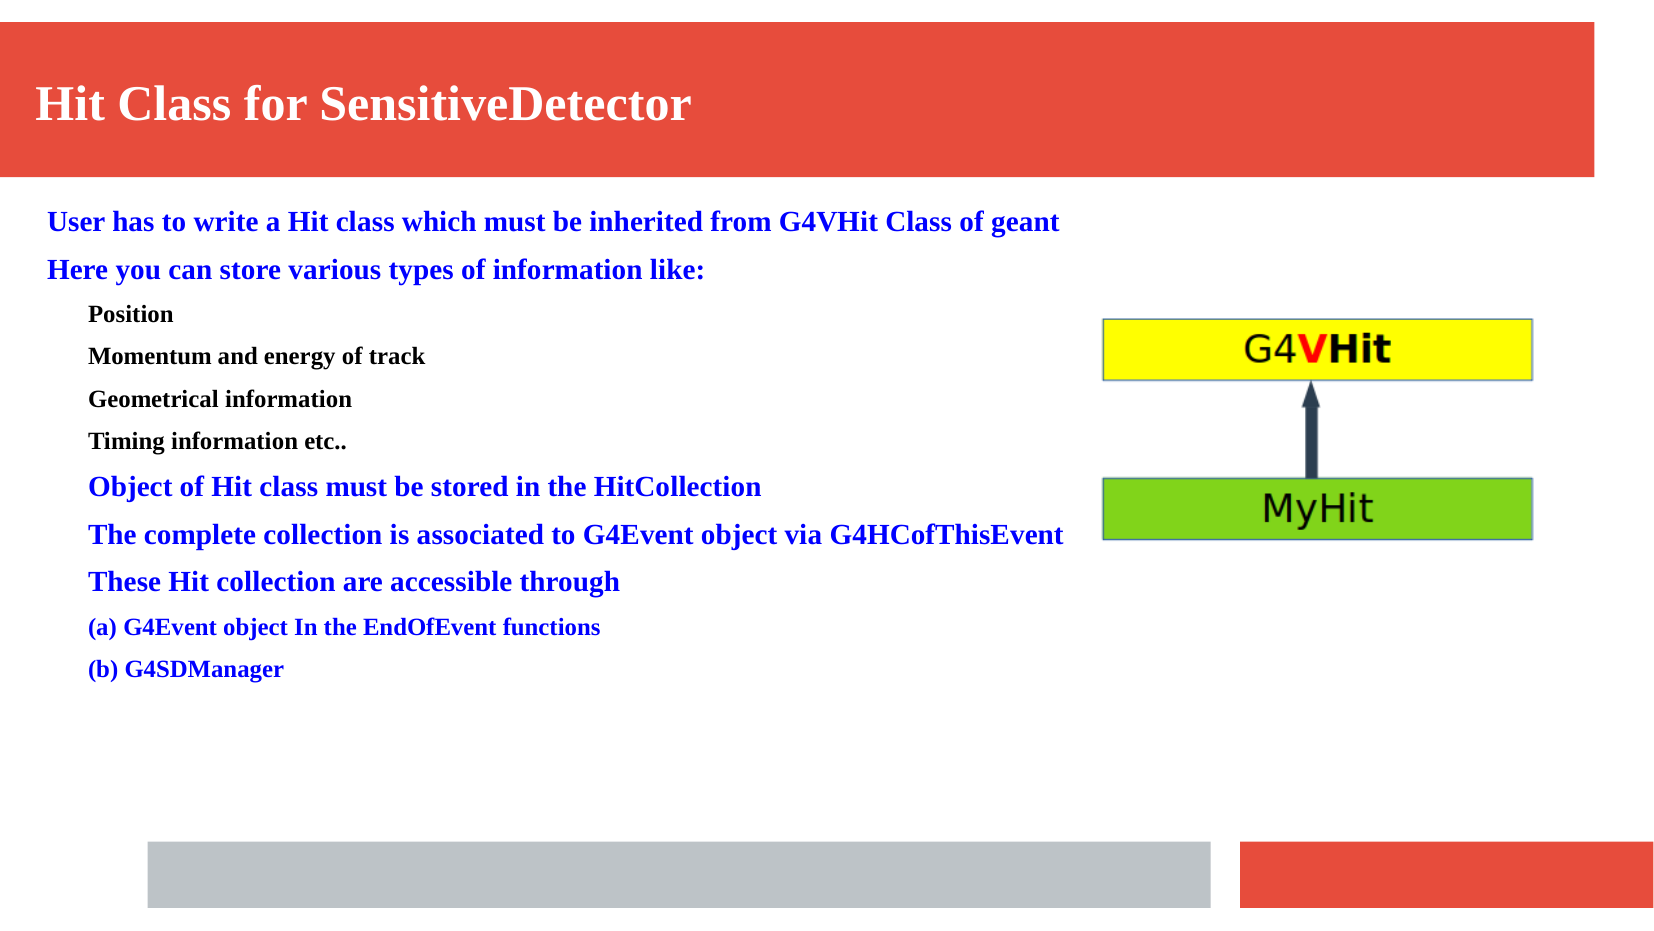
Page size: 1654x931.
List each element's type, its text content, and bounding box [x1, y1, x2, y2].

text_box Hit Class for SensitiveDetector [35, 69, 1571, 130]
text_box User has to write a Hit class which must be inherited from G4VHit Class of geant Here you can store various types of information like: Position Momentum and energy of track Geometrical information Timing information etc.. Object of Hit class must be stored in the HitCollection The complete collection is associated to G4Event object via G4HCofThisEvent These Hit collection are accessible through (a) G4Event object In the EndOfEvent functions (b) G4SDManager [47, 202, 1554, 778]
picture [1089, 306, 1548, 552]
